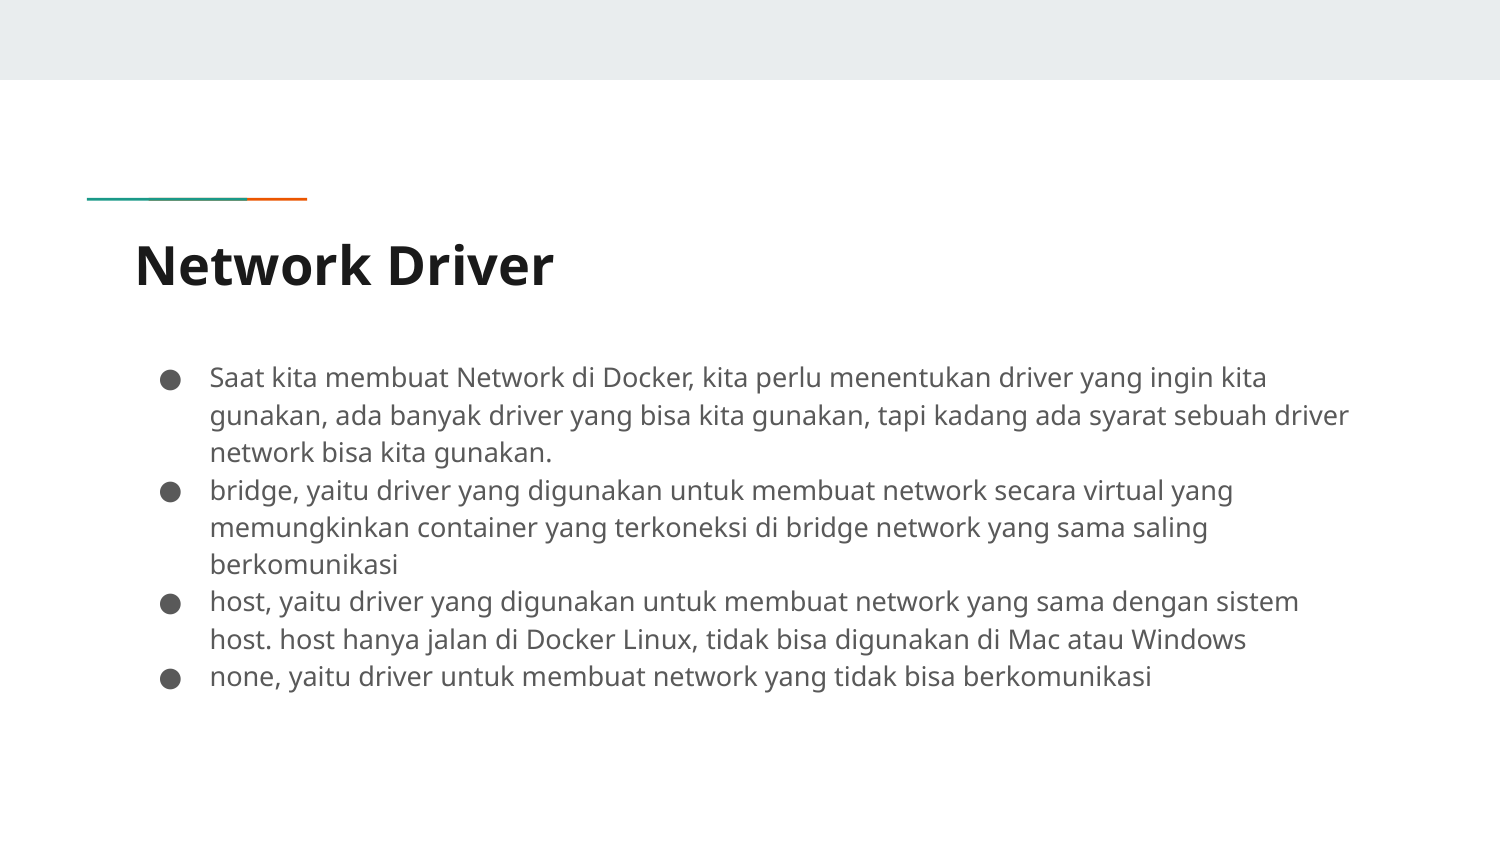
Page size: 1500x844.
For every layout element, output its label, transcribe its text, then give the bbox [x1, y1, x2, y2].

title Network Driver [119, 216, 1381, 305]
list Saat kita membuat Network di Docker, kita perlu menentukan driver yang ingin kita gunakan, ada banyak driver yang bisa kita gunakan, tapi kadang ada syarat sebuah driver network bisa kita gunakan. bridge, yaitu driver yang digunakan untuk membuat network secara virtual yang memungkinkan container yang terkoneksi di bridge network yang sama saling berkomunikasi host, yaitu driver yang digunakan untuk membuat network yang sama dengan sistem host. host hanya jalan di Docker Linux, tidak bisa digunakan di Mac atau Windows none, yaitu driver untuk membuat network yang tidak bisa berkomunikasi [119, 341, 1381, 712]
